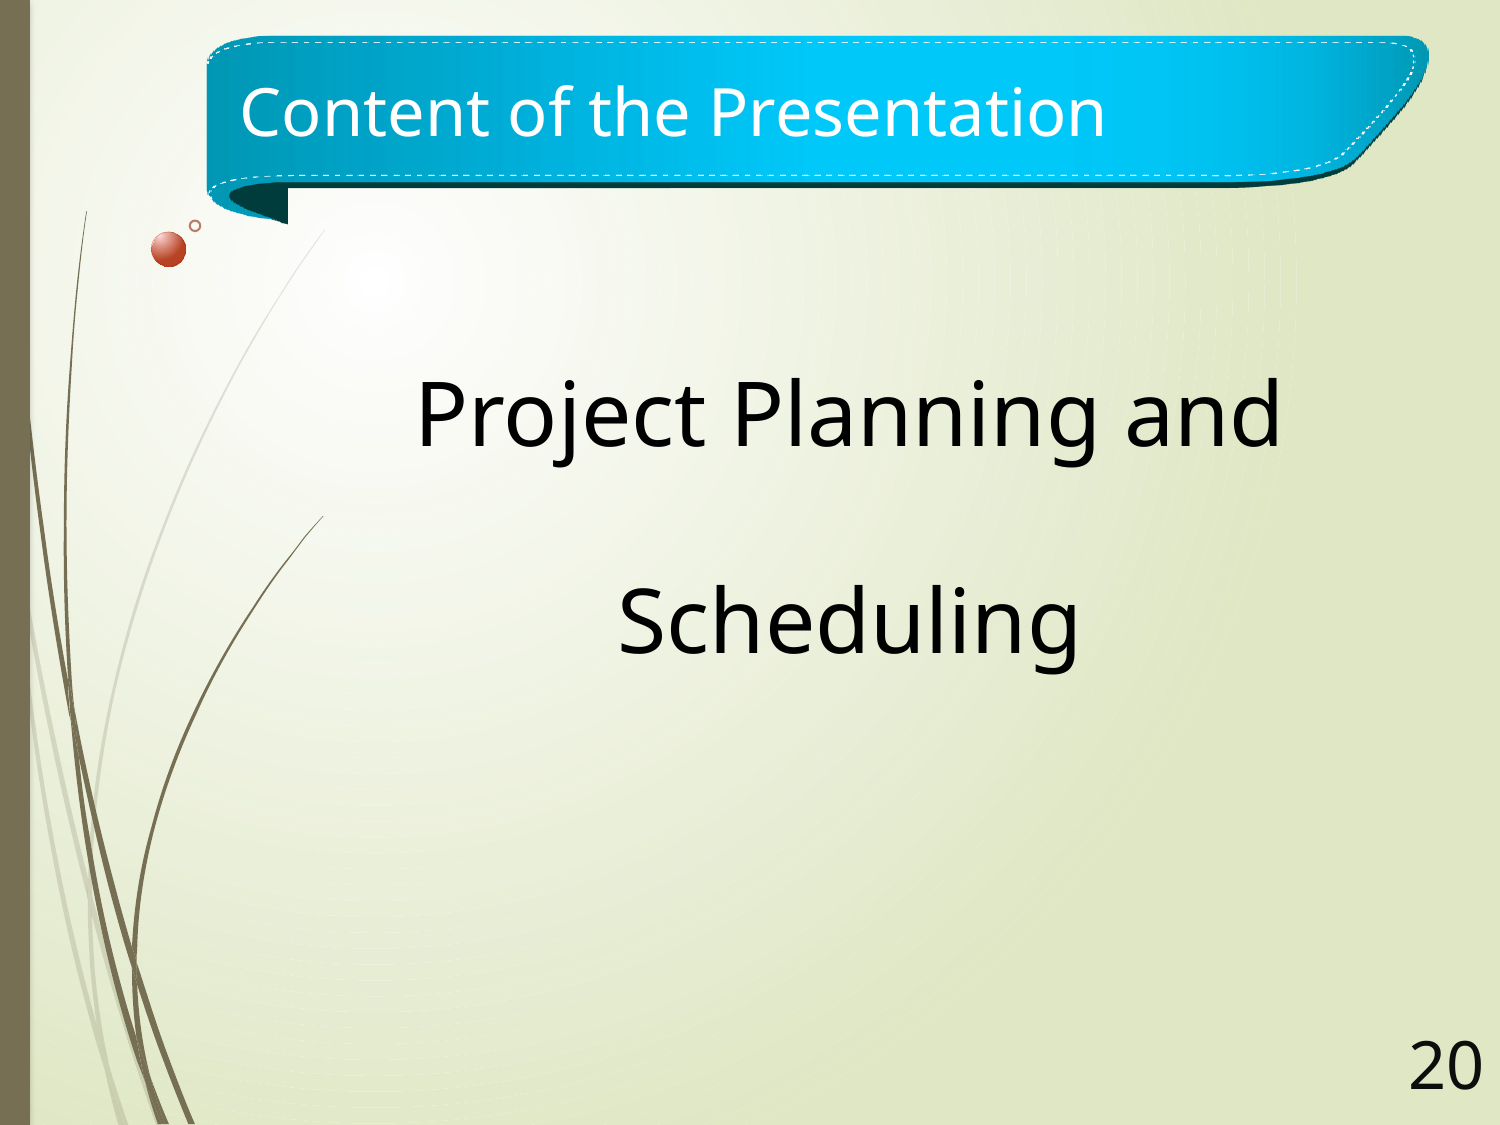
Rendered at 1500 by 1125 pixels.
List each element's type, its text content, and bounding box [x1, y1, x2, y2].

text_box Project Planning and Scheduling [324, 237, 1375, 688]
slide_number 20 [1311, 1012, 1500, 1125]
picture [149, 24, 1463, 228]
